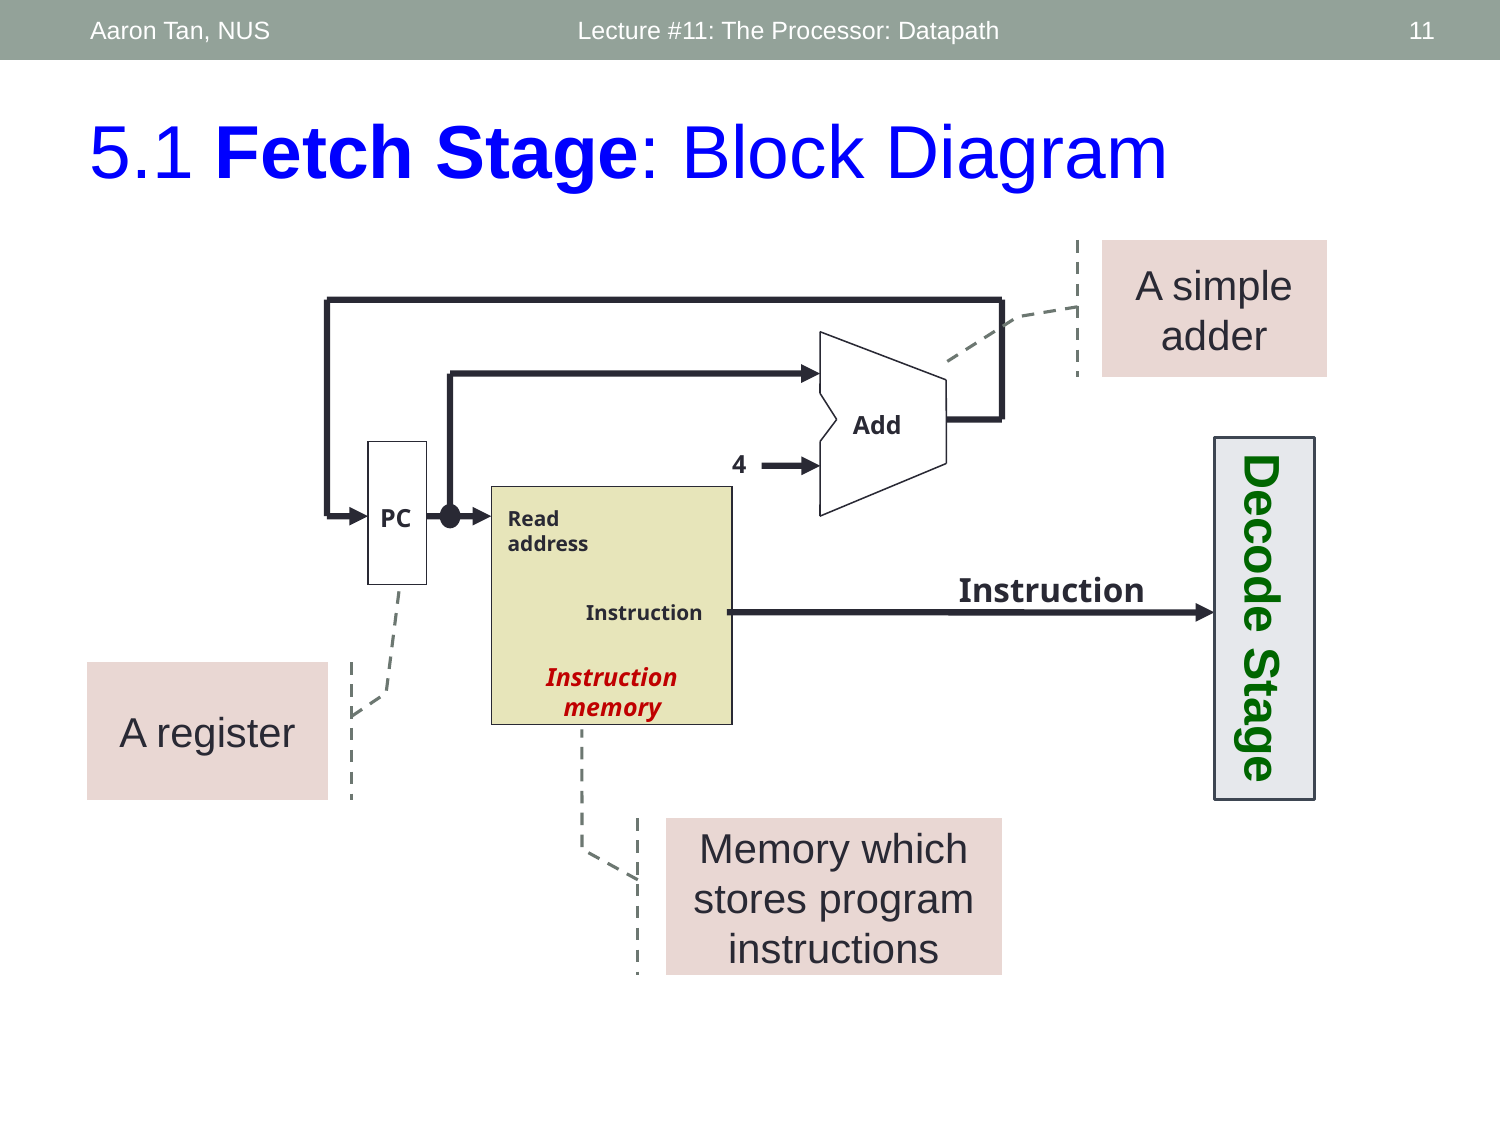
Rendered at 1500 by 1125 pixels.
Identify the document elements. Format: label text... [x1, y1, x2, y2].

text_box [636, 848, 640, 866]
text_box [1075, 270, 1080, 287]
text_box A simple adder [1102, 240, 1327, 377]
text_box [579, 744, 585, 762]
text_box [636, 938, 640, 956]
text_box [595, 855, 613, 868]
footer Lecture #11: The Processor: Datapath [562, 3, 1238, 57]
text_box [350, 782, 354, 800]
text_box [326, 299, 1215, 730]
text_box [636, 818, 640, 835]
slide_number Aaron Tan, NUS [75, 3, 550, 57]
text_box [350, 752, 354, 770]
text_box A register [87, 662, 328, 800]
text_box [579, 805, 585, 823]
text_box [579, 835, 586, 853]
slide_number 11 [1308, 3, 1450, 57]
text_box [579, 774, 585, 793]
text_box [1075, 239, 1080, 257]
text_box 5.1 Fetch Stage: Block Diagram [74, 96, 1425, 202]
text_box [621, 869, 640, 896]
text_box Memory which stores program instructions [666, 818, 1002, 975]
text_box Decode Stage [1212, 435, 1317, 802]
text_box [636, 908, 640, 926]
